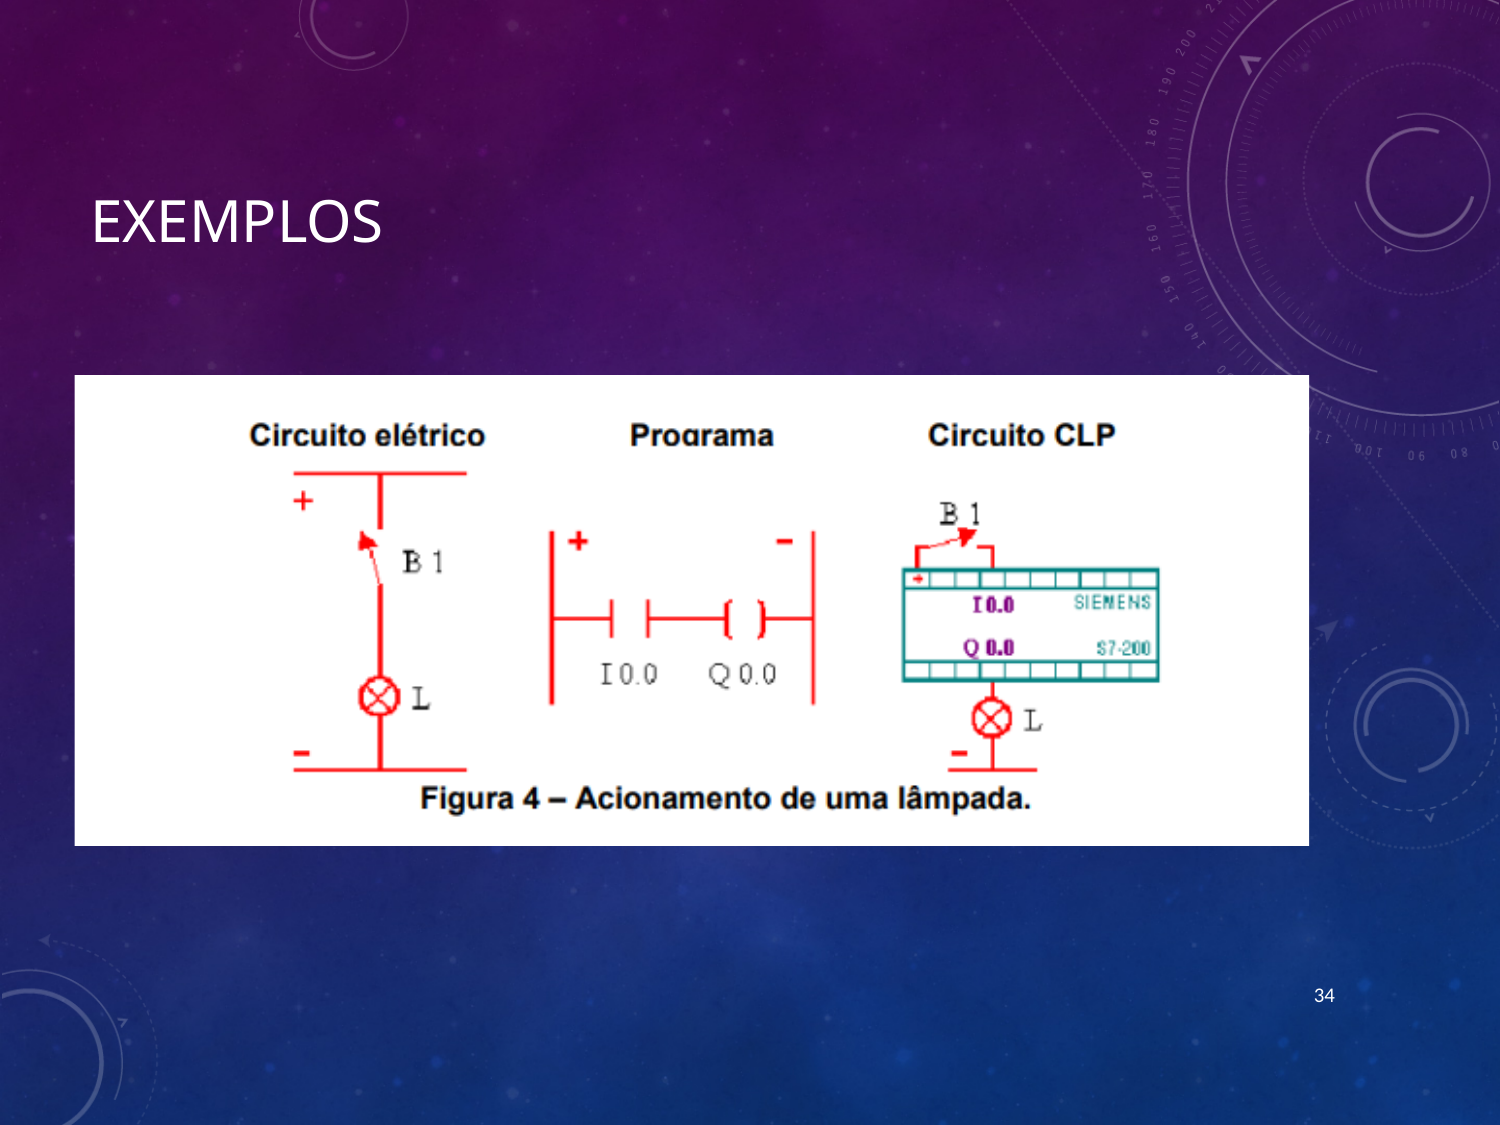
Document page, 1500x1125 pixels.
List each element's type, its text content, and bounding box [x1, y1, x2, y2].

title Exemplos [75, 99, 1350, 339]
slide_number 34 [1281, 963, 1350, 1025]
picture [0, 0, 1500, 1125]
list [74, 375, 1310, 847]
